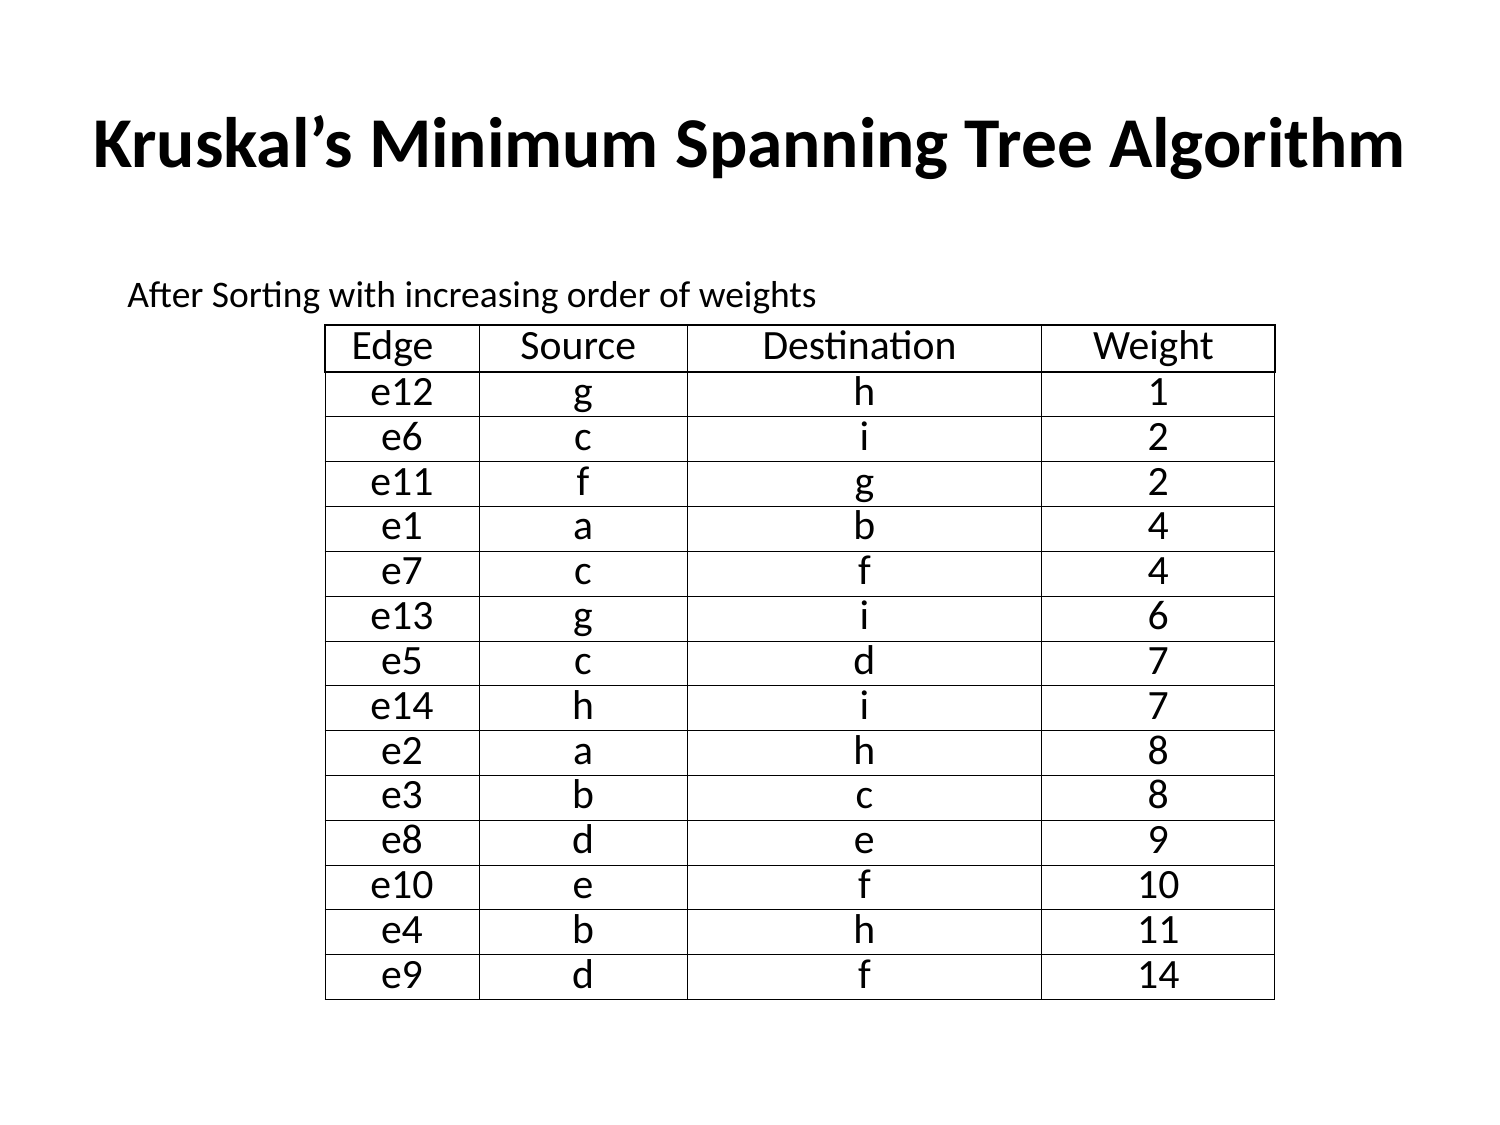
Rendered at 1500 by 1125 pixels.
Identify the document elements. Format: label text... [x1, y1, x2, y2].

table_cell 4 [1042, 507, 1274, 551]
table_cell 14 [1042, 955, 1274, 999]
table_cell e11 [326, 462, 479, 506]
table_cell e8 [326, 821, 479, 865]
table_cell i [688, 686, 1041, 730]
table_cell f [688, 552, 1041, 596]
table_cell c [480, 552, 687, 596]
table_cell e3 [326, 776, 479, 820]
table_cell c [480, 642, 687, 685]
table_cell 9 [1042, 821, 1274, 865]
table_header Source [480, 326, 687, 371]
table_cell e5 [326, 642, 479, 685]
table_cell d [688, 642, 1041, 685]
table_cell f [688, 866, 1041, 909]
table_cell 7 [1042, 642, 1274, 685]
table_cell 8 [1042, 776, 1274, 820]
table_cell i [688, 417, 1041, 461]
table_cell 2 [1042, 417, 1274, 461]
table_cell e2 [326, 731, 479, 775]
table_cell d [480, 955, 687, 999]
table_cell e1 [326, 507, 479, 551]
table_cell 4 [1042, 552, 1274, 596]
table_cell h [688, 910, 1041, 954]
table_cell e10 [326, 866, 479, 909]
table_cell 11 [1042, 910, 1274, 954]
table_cell e4 [326, 910, 479, 954]
table_cell c [688, 776, 1041, 820]
table_cell e14 [326, 686, 479, 730]
table_cell i [688, 597, 1041, 641]
table_cell e [480, 866, 687, 909]
table_cell e13 [326, 597, 479, 641]
table_cell d [480, 821, 687, 865]
table_cell 1 [1042, 373, 1274, 416]
table_cell e [688, 821, 1041, 865]
table_cell f [480, 462, 687, 506]
table_cell b [688, 507, 1041, 551]
table_cell b [480, 776, 687, 820]
table_cell e9 [326, 955, 479, 999]
table_header Destination [688, 326, 1041, 371]
table_cell 6 [1042, 597, 1274, 641]
table_cell h [688, 373, 1041, 416]
table_cell 2 [1042, 462, 1274, 506]
table_cell 8 [1042, 731, 1274, 775]
table_cell a [480, 507, 687, 551]
table_cell e7 [326, 552, 479, 596]
table_cell c [480, 417, 687, 461]
table_cell h [688, 731, 1041, 775]
table_cell e6 [326, 417, 479, 461]
table_header Edge [326, 326, 479, 371]
table_cell 7 [1042, 686, 1274, 730]
table_cell h [480, 686, 687, 730]
table_cell a [480, 731, 687, 775]
table_cell g [688, 462, 1041, 506]
table_cell 10 [1042, 866, 1274, 909]
table_cell b [480, 910, 687, 954]
table_header Weight [1042, 326, 1274, 371]
table_cell f [688, 955, 1041, 999]
table_cell g [480, 597, 687, 641]
table_cell e12 [326, 373, 479, 416]
text_box After Sorting with increasing order of weights [112, 262, 950, 323]
title Kruskal’s Minimum Spanning Tree Algorithm [75, 45, 1425, 233]
table_cell g [480, 373, 687, 416]
